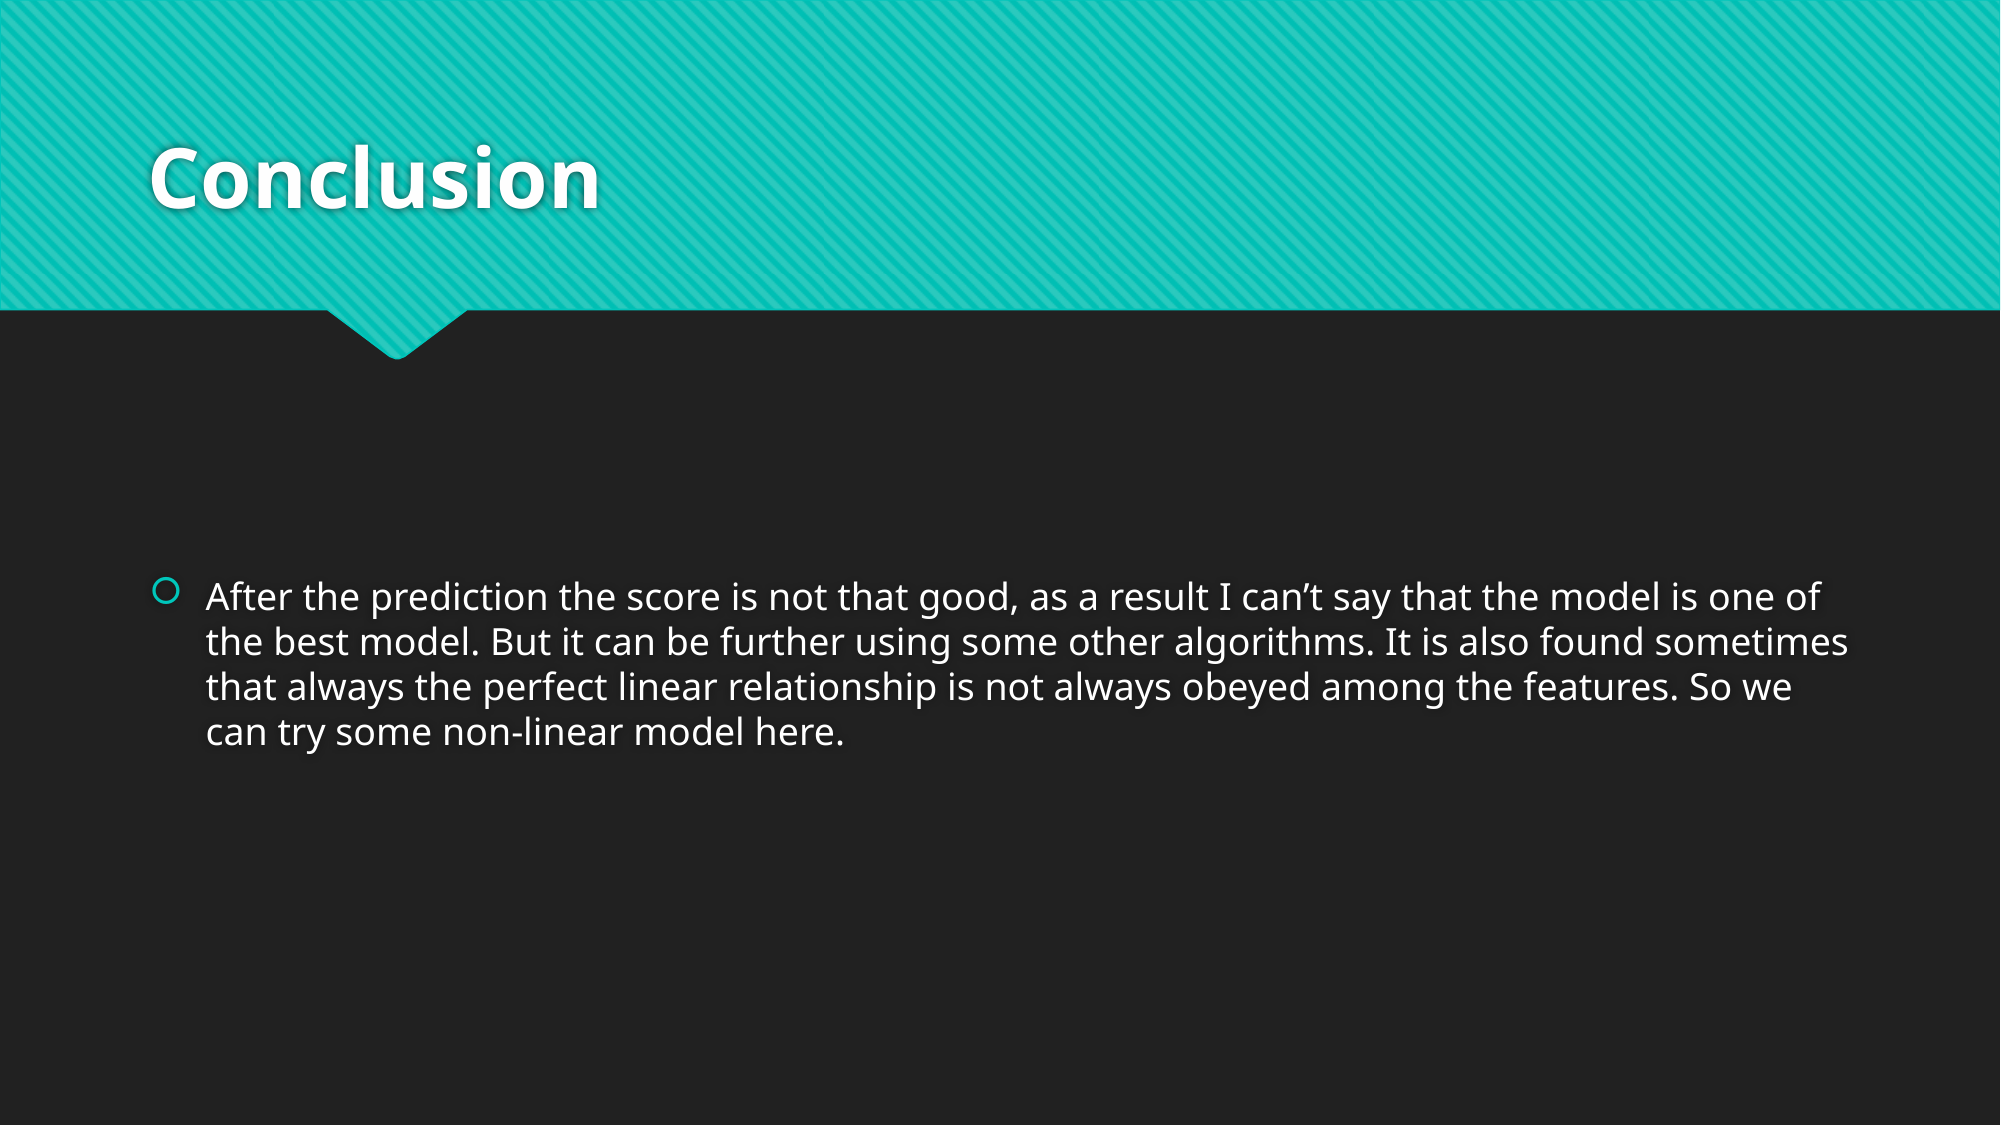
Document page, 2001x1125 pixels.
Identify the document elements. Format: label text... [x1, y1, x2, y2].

title Conclusion [132, 73, 1868, 233]
list After the prediction the score is not that good, as a result I can’t say that the model is one of the best model. But it can be further using some other algorithms. It is also found sometimes that always the perfect linear relationship is not always obeyed among the features. So we can try some non-linear model here. [134, 364, 1866, 962]
